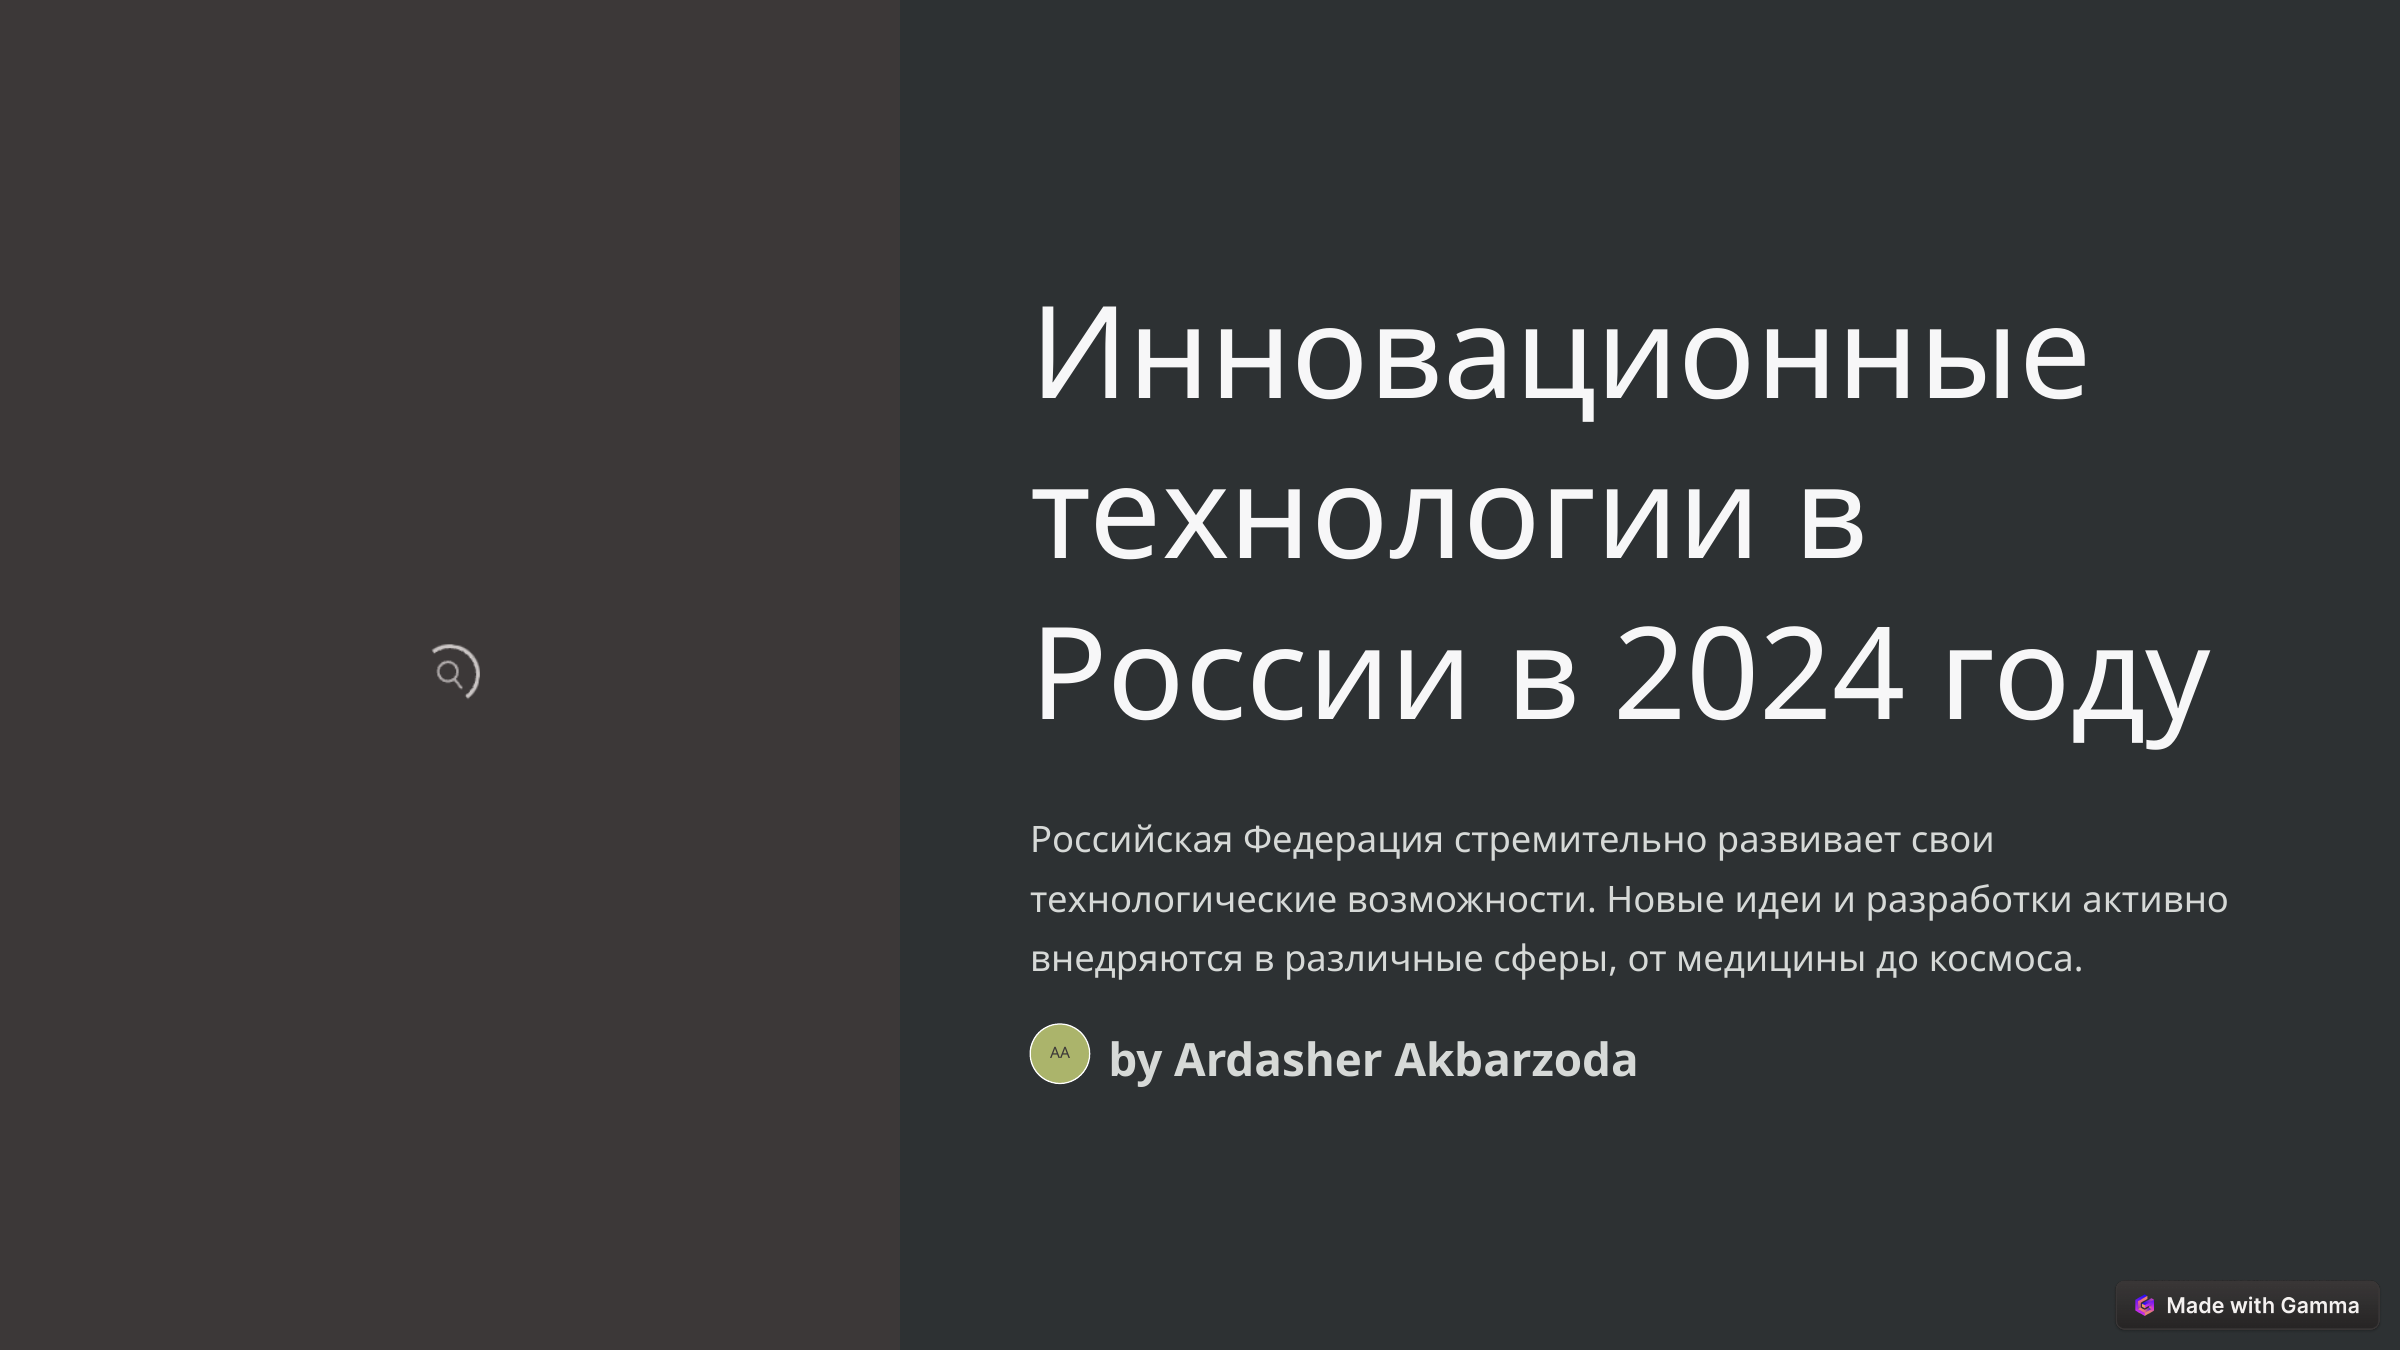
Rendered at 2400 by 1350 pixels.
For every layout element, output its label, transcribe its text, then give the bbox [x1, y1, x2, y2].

text_box by Ardasher Akbarzoda [1108, 1021, 1645, 1087]
picture [2106, 1271, 2389, 1339]
text_box Российская Федерация стремительно развивает свои технологические возможности. Новые идеи и разработки активно внедряются в различные сферы, от медицины до космоса. [1030, 800, 2270, 980]
text_box Инновационные технологии в России в 2024 году [1030, 263, 2270, 745]
text_box [1030, 1023, 1090, 1084]
text_box AA [1048, 1045, 1072, 1062]
picture [0, 0, 900, 1350]
